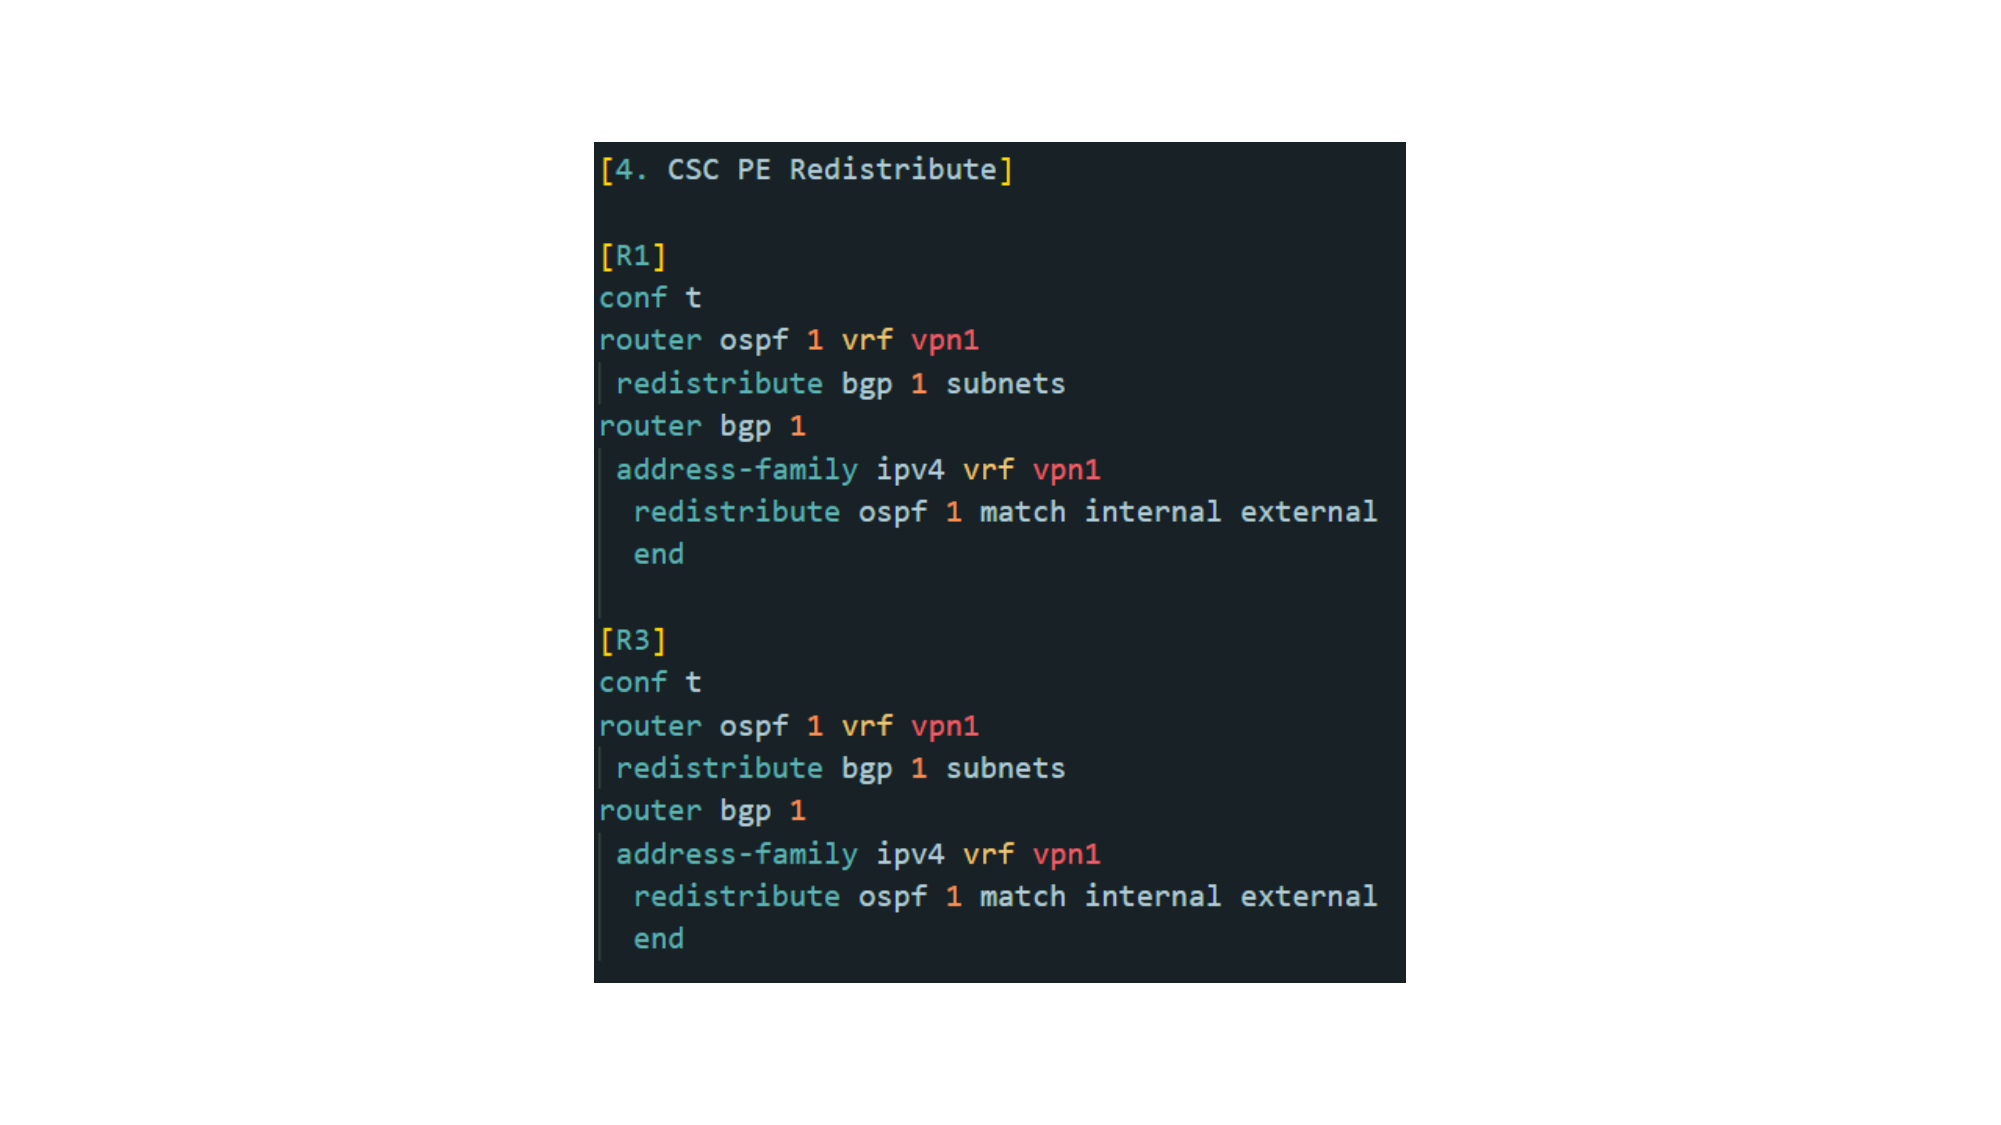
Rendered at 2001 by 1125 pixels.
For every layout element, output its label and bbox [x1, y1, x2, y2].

picture [594, 142, 1406, 983]
